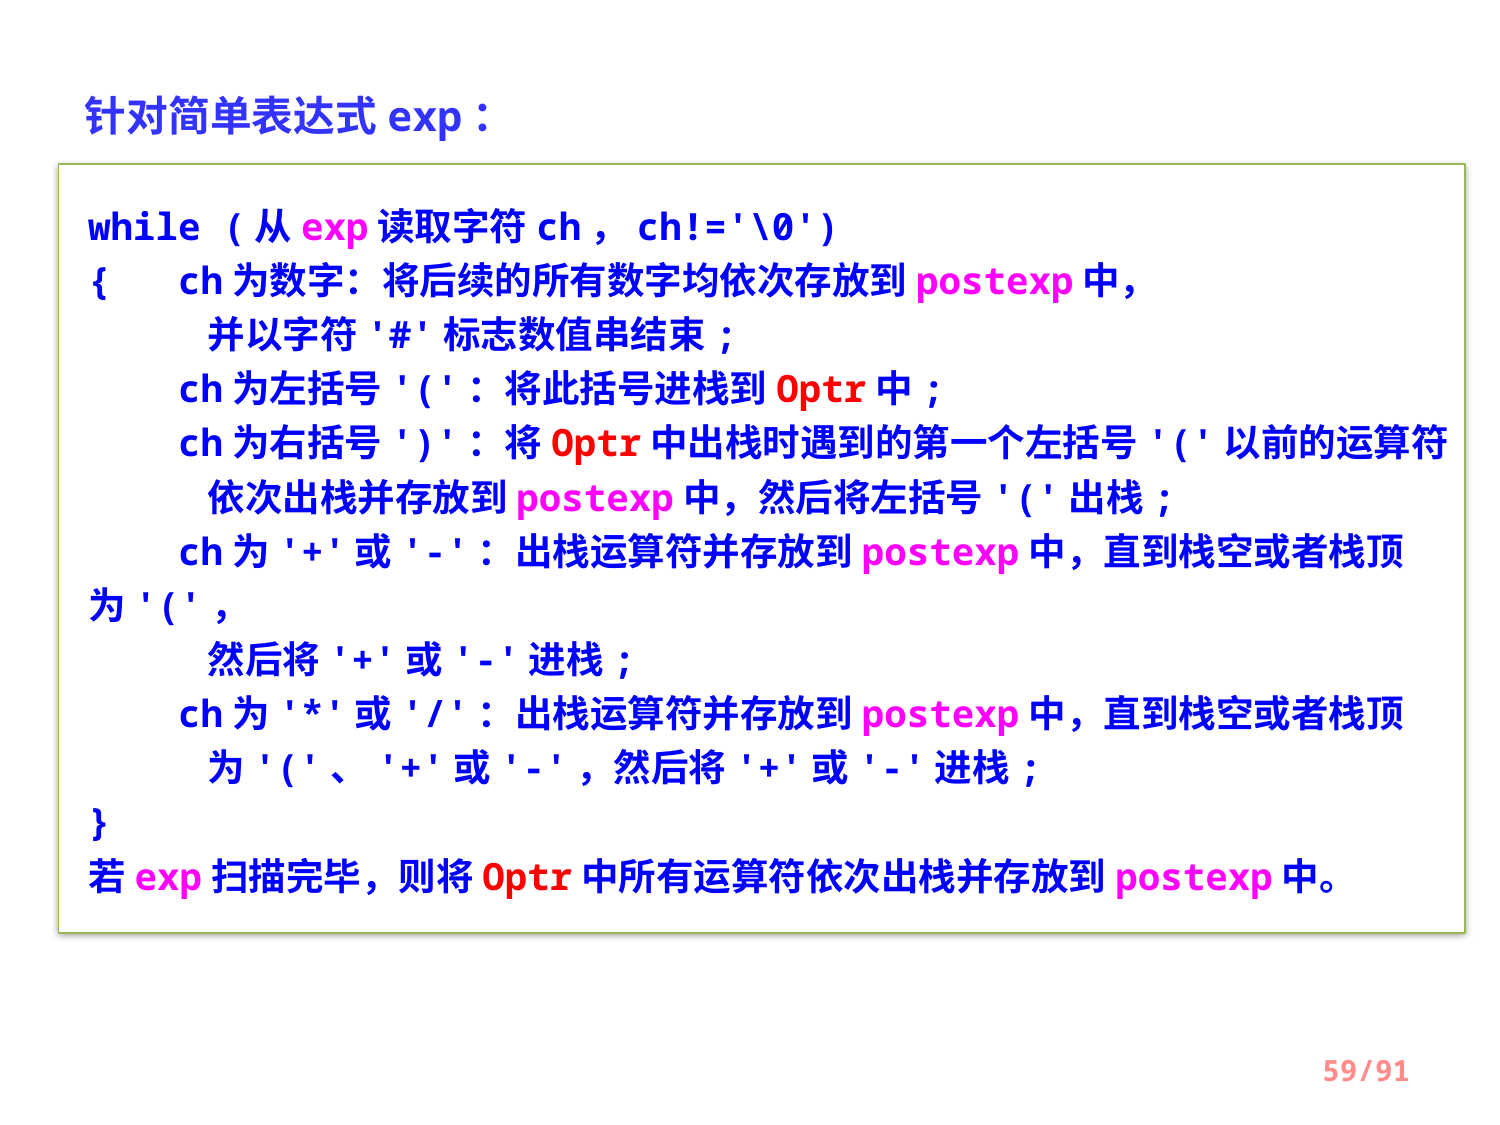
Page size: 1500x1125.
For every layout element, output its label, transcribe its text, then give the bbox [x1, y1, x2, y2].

text_box while (从exp读取字符ch，ch!='\0') { ch为数字：将后续的所有数字均依次存放到postexp中， 并以字符'#'标志数值串结束; ch为左括号'('：将此括号进栈到Optr中; ch为右括号')'：将Optr中出栈时遇到的第一个左括号'('以前的运算符 依次出栈并存放到postexp中，然后将左括号'('出栈; ch为'+'或'-'：出栈运算符并存放到postexp中，直到栈空或者栈顶为'('， 然后将'+'或'-'进栈; ch为'*'或'/'：出栈运算符并存放到postexp中，直到栈空或者栈顶 为'('、'+'或'-'，然后将'+'或'-'进栈; } 若exp扫描完毕，则将Optr中所有运算符依次出栈并存放到postexp中。 [58, 163, 1466, 934]
text_box 针对简单表达式exp： [70, 82, 575, 147]
slide_number 59/91 [1074, 1042, 1425, 1103]
